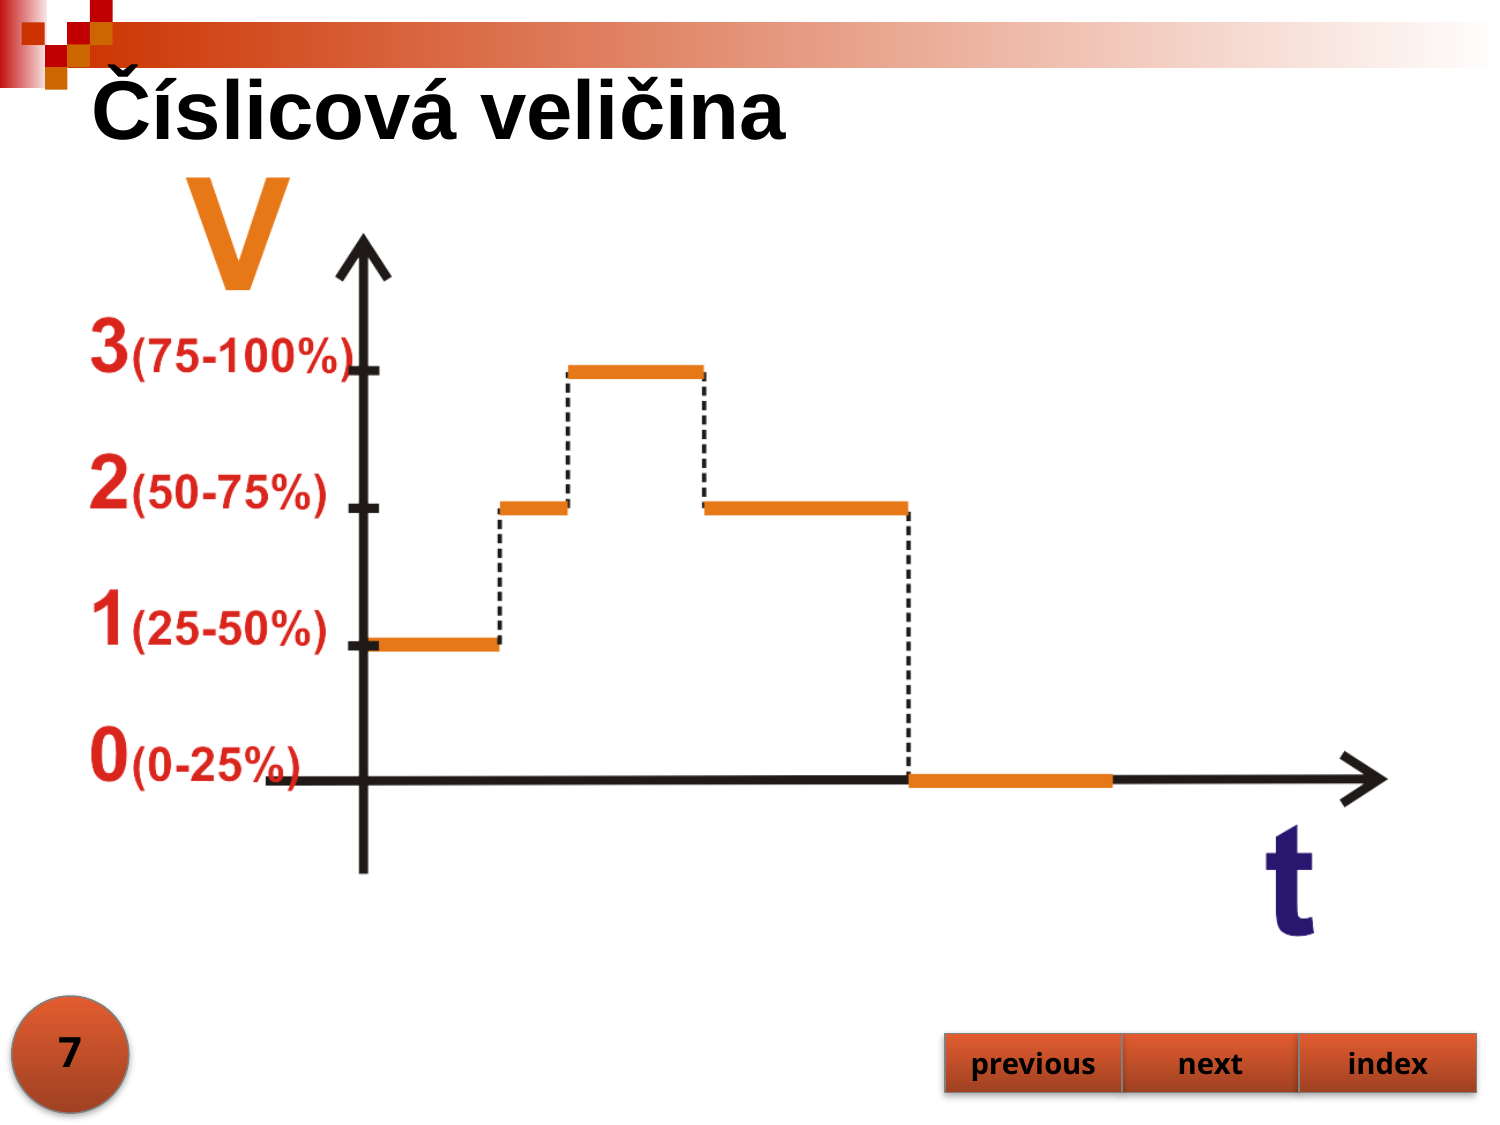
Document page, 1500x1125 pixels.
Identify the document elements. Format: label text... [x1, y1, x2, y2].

text_box next [1124, 1033, 1296, 1093]
text_box previous [944, 1033, 1123, 1093]
text_box [26, 995, 114, 1014]
title Číslicová veličina [76, 46, 1352, 166]
text_box index [1298, 1033, 1477, 1093]
text_box [22, 1090, 118, 1114]
picture [88, 176, 1388, 937]
text_box 7 [0, 1014, 141, 1090]
